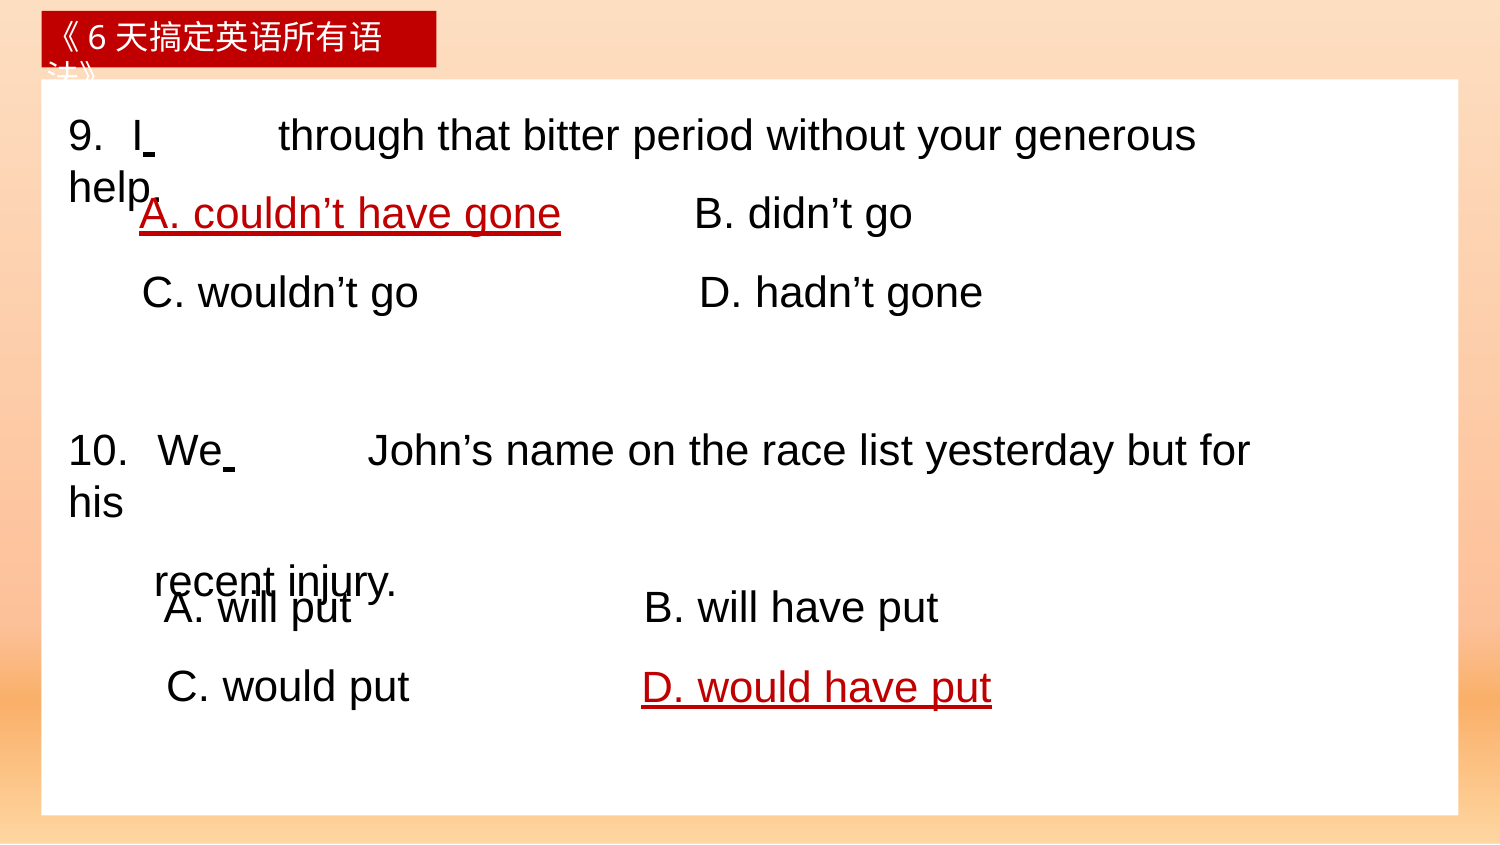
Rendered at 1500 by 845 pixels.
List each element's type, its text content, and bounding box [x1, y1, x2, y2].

text_box A. couldn’t have gone C. wouldn’t go [137, 157, 563, 317]
picture [0, 0, 1500, 844]
text_box B. will have put D. would have put [639, 550, 994, 711]
text_box 《6天搞定英语所有语法》 [43, 14, 435, 97]
text_box 10. We John’s name on the race list yesterday but for his recent injury. [66, 392, 1317, 606]
text_box B. didn’t go D. hadn’t gone [691, 157, 986, 317]
text_box A. will put C. would put [161, 550, 412, 711]
title 9. I through that bitter period without your generous help. [66, 103, 1302, 248]
